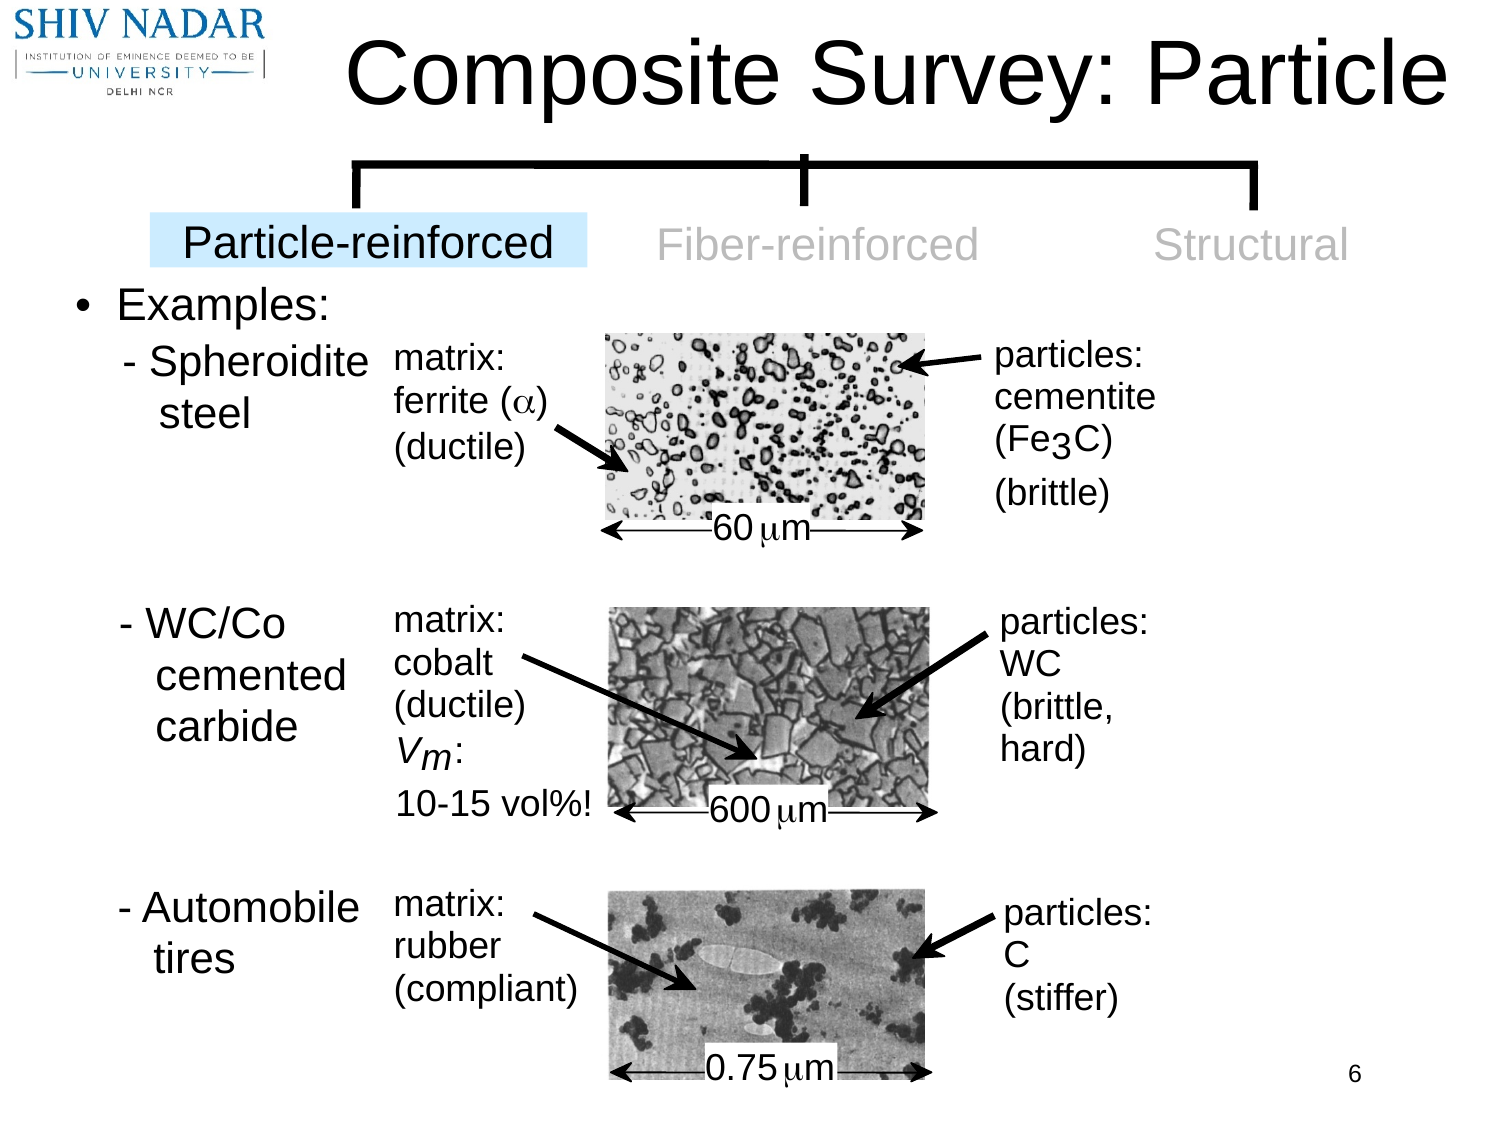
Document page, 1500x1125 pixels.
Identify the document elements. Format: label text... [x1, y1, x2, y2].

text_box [118, 594, 1161, 841]
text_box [149, 153, 1350, 270]
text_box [74, 274, 1184, 559]
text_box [116, 878, 1165, 1099]
title Composite Survey: Particle [223, 27, 1500, 108]
picture [0, 2, 279, 100]
slide_number 6 [1258, 1050, 1453, 1109]
